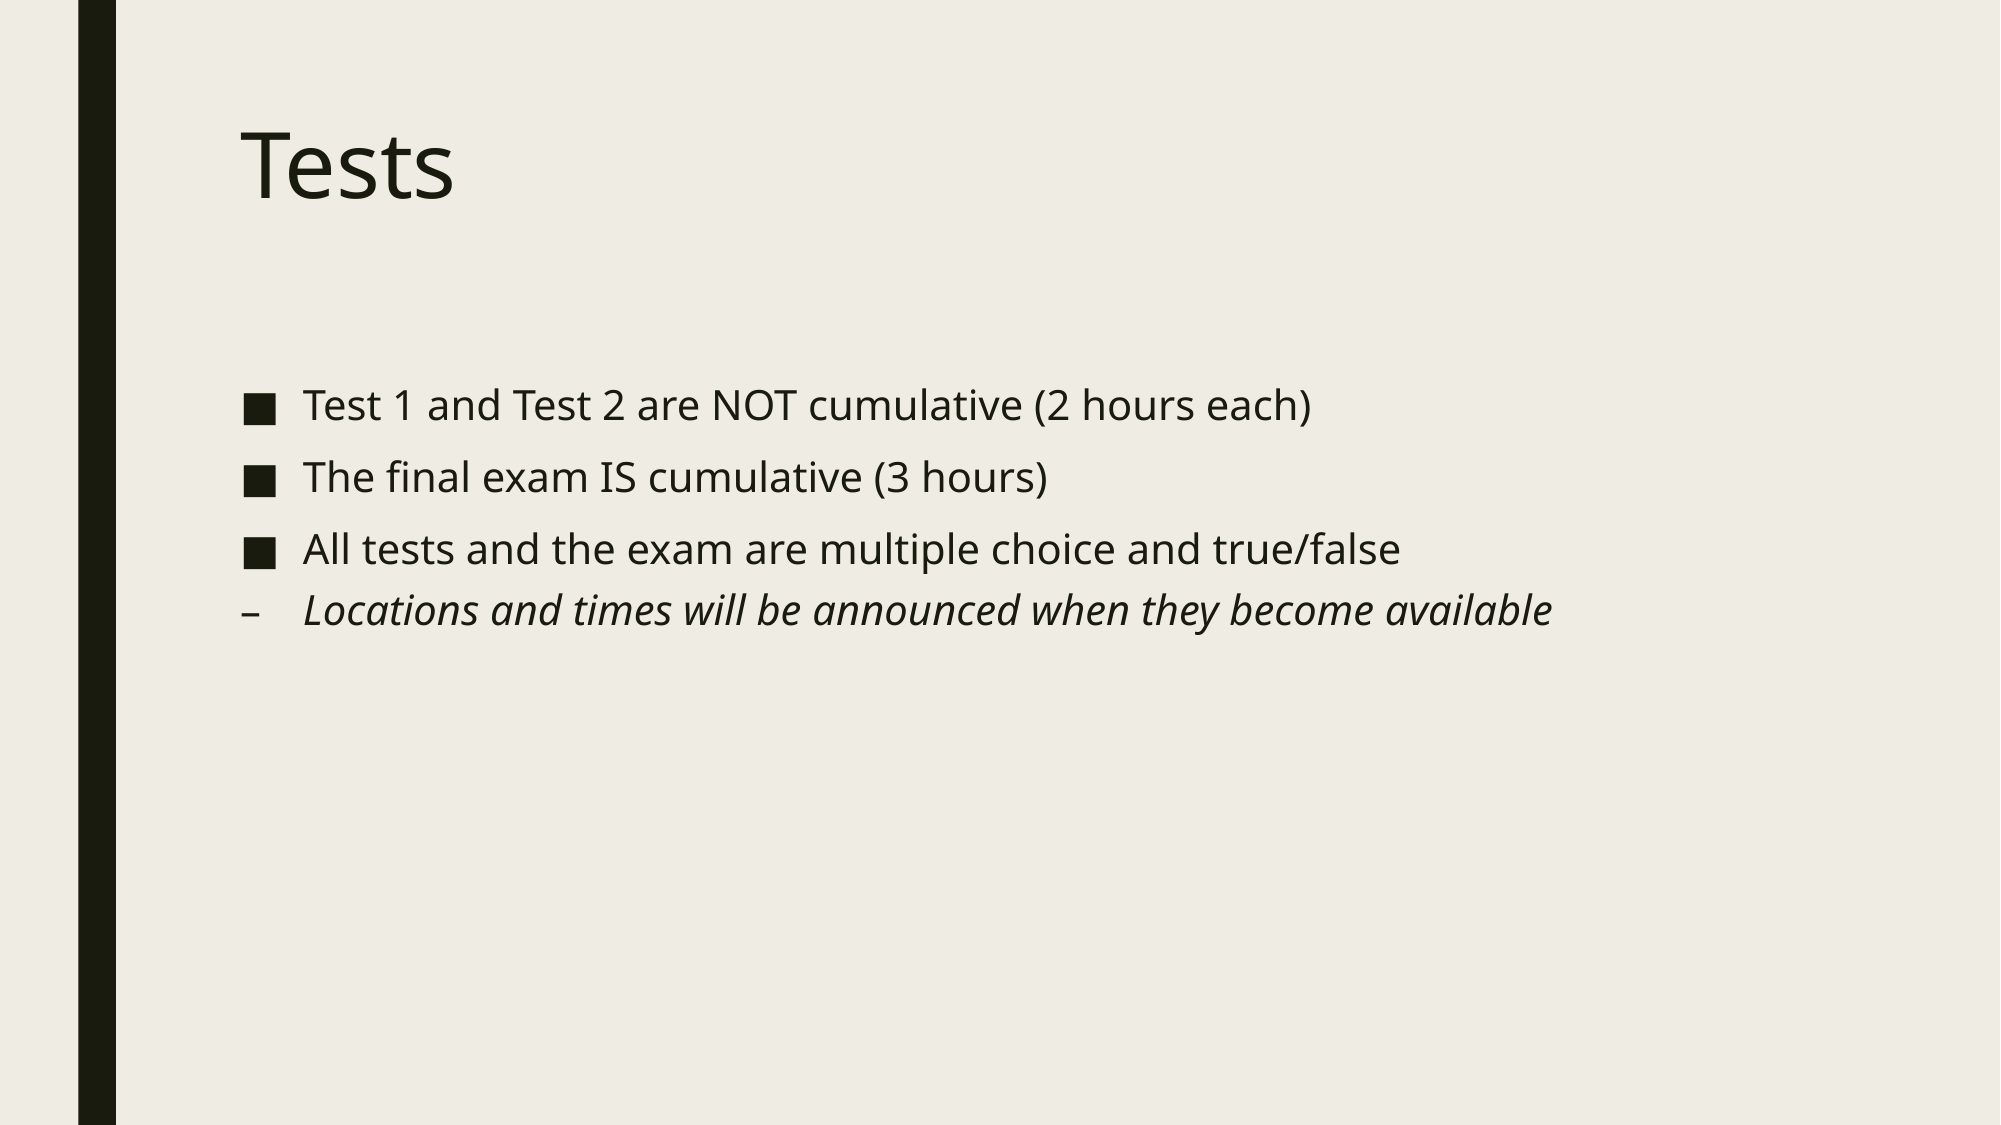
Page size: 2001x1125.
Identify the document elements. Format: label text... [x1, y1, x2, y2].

list Test 1 and Test 2 are NOT cumulative (2 hours each) The final exam IS cumulative (3 hours) All tests and the exam are multiple choice and true/false Locations and times will be announced when they become available [225, 375, 1800, 963]
title Tests [225, 112, 1800, 357]
